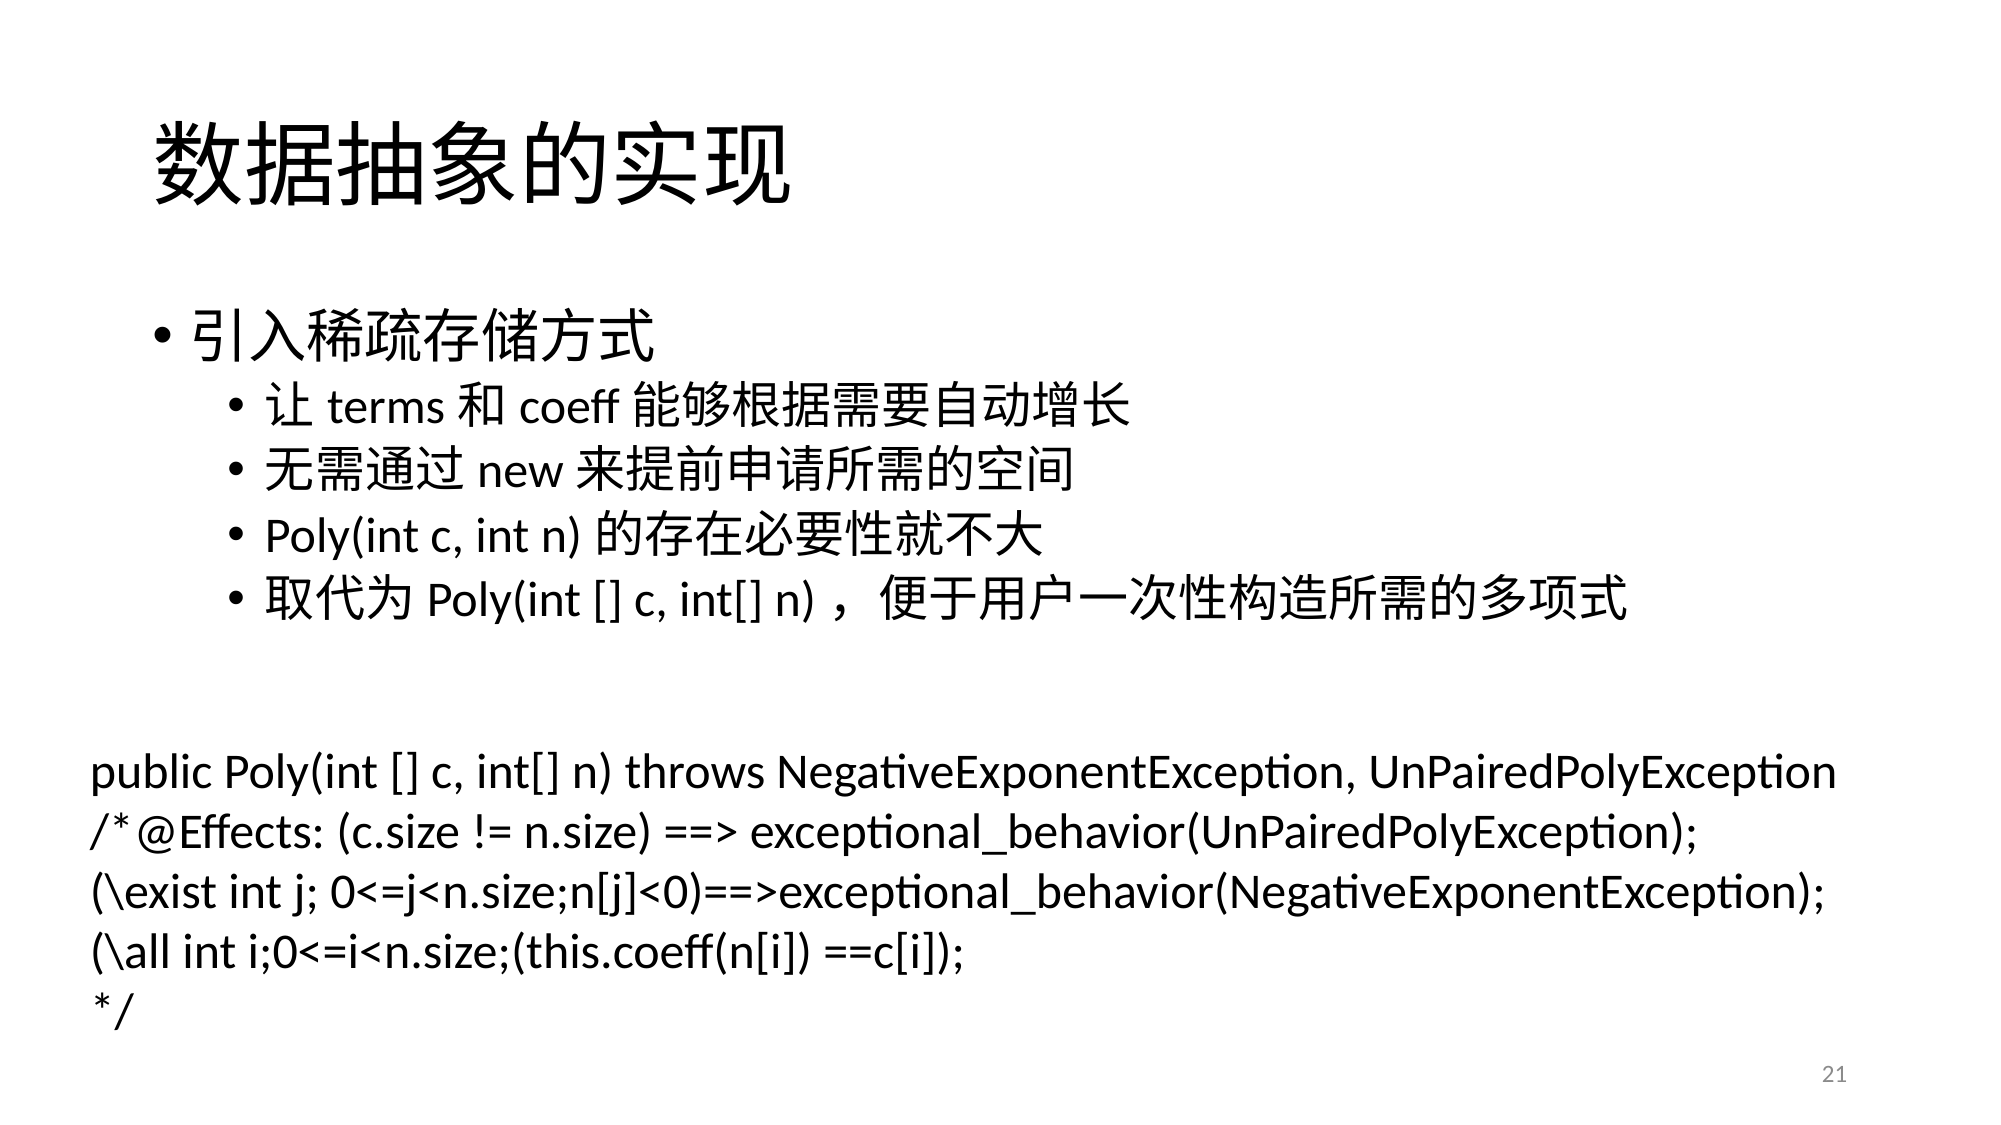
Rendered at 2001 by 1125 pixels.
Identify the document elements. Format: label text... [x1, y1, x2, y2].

title 数据抽象的实现 [137, 59, 1863, 278]
text_box public Poly(int [] c, int[] n) throws NegativeExponentException, UnPairedPolyException /*@Effects: (c.size != n.size) ==> exceptional_behavior(UnPairedPolyException); (\exist int j; 0<=j<n.size;n[j]<0)==>exceptional_behavior(NegativeExponentException); (\all int i;0<=i<n.size;(this.coeff(n[i]) ==c[i]); */ [75, 730, 1925, 1046]
list 引入稀疏存储方式 让terms和coeff能够根据需要自动增长 无需通过new来提前申请所需的空间 Poly(int c, int n)的存在必要性就不大 取代为Poly(int [] c, int[] n)，便于用户一次性构造所需的多项式 [137, 299, 1863, 730]
slide_number 21 [1412, 1046, 1863, 1103]
